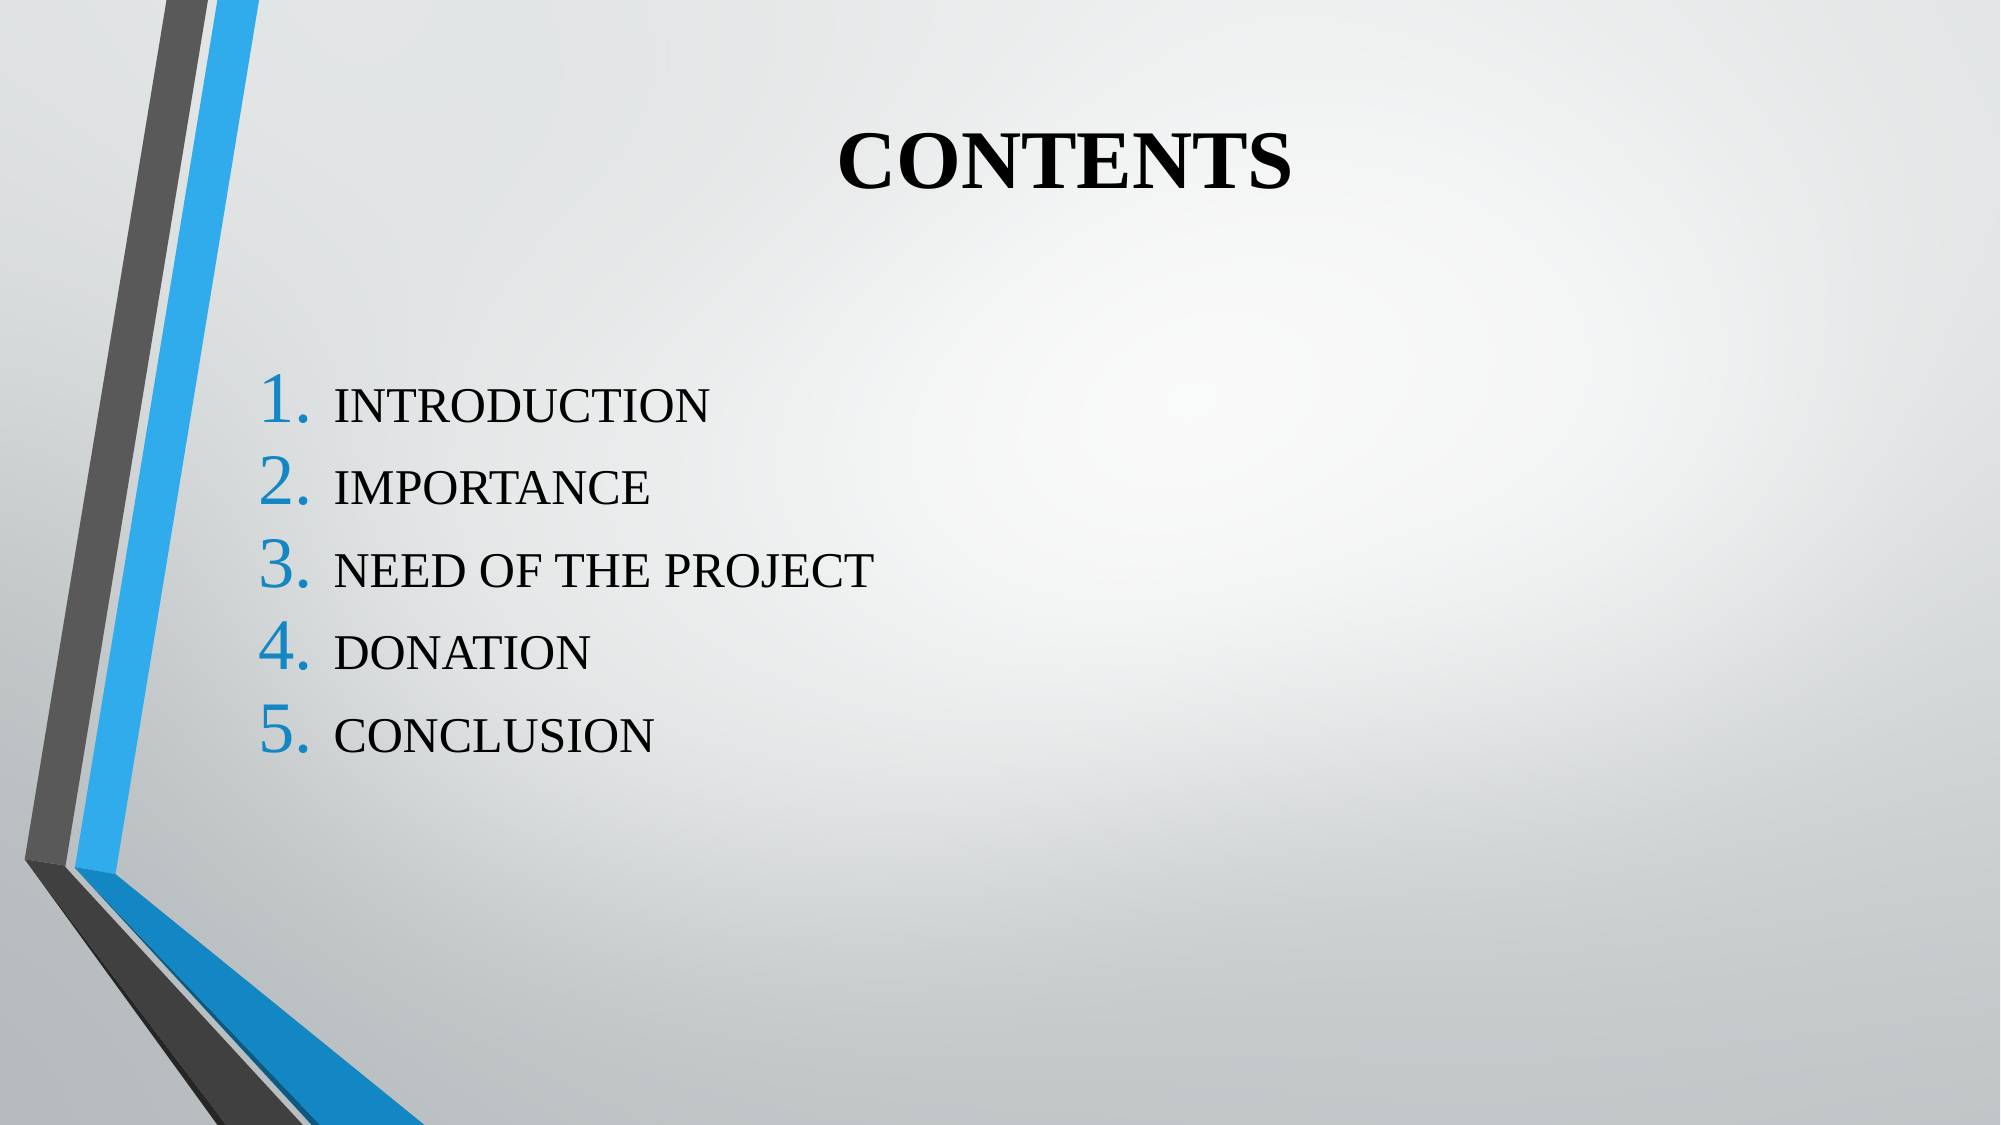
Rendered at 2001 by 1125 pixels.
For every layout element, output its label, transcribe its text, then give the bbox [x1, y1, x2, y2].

list INTRODUCTION IMPORTANCE NEED OF THE PROJECT DONATION CONCLUSION [243, 267, 1887, 950]
title CONTENTS [243, 43, 1887, 267]
